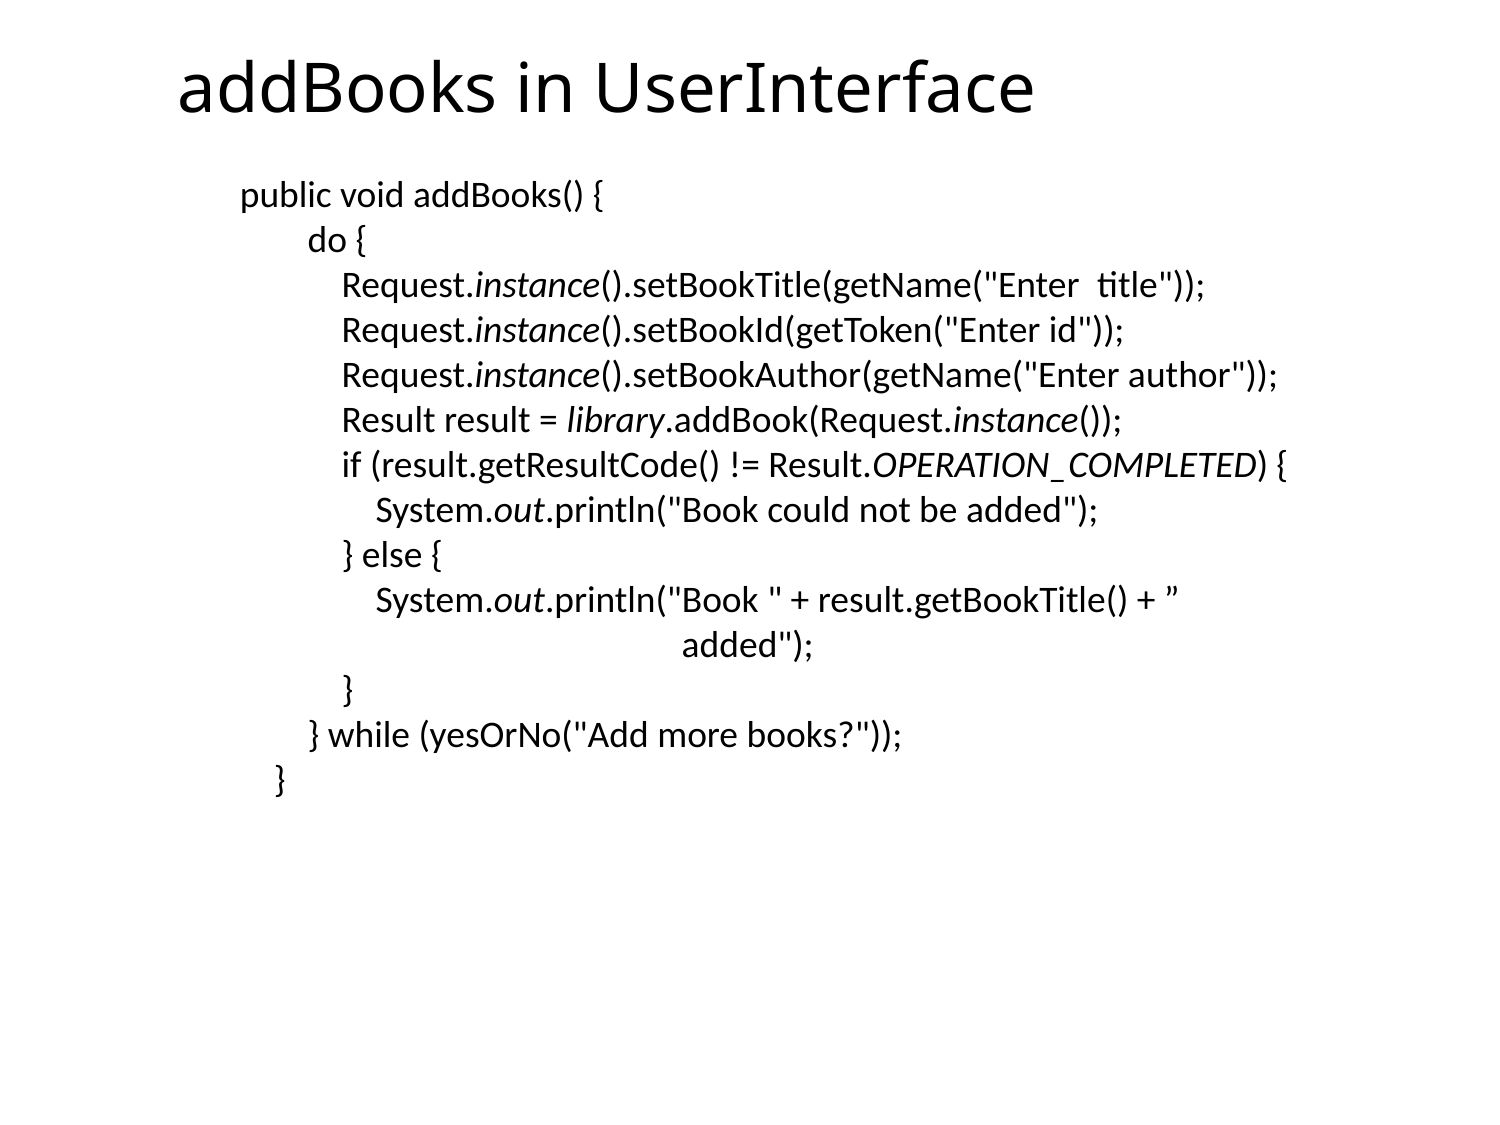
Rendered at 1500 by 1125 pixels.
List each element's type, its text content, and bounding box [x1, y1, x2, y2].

text_box public void addBooks() { do { Request.instance().setBookTitle(getName("Enter title")); Request.instance().setBookId(getToken("Enter id")); Request.instance().setBookAuthor(getName("Enter author")); Result result = library.addBook(Request.instance()); if (result.getResultCode() != Result.OPERATION_COMPLETED) { System.out.println("Book could not be added"); } else { System.out.println("Book " + result.getBookTitle() + ” added"); } } while (yesOrNo("Add more books?")); } [224, 162, 1338, 918]
title addBooks in UserInterface [162, 37, 1413, 143]
